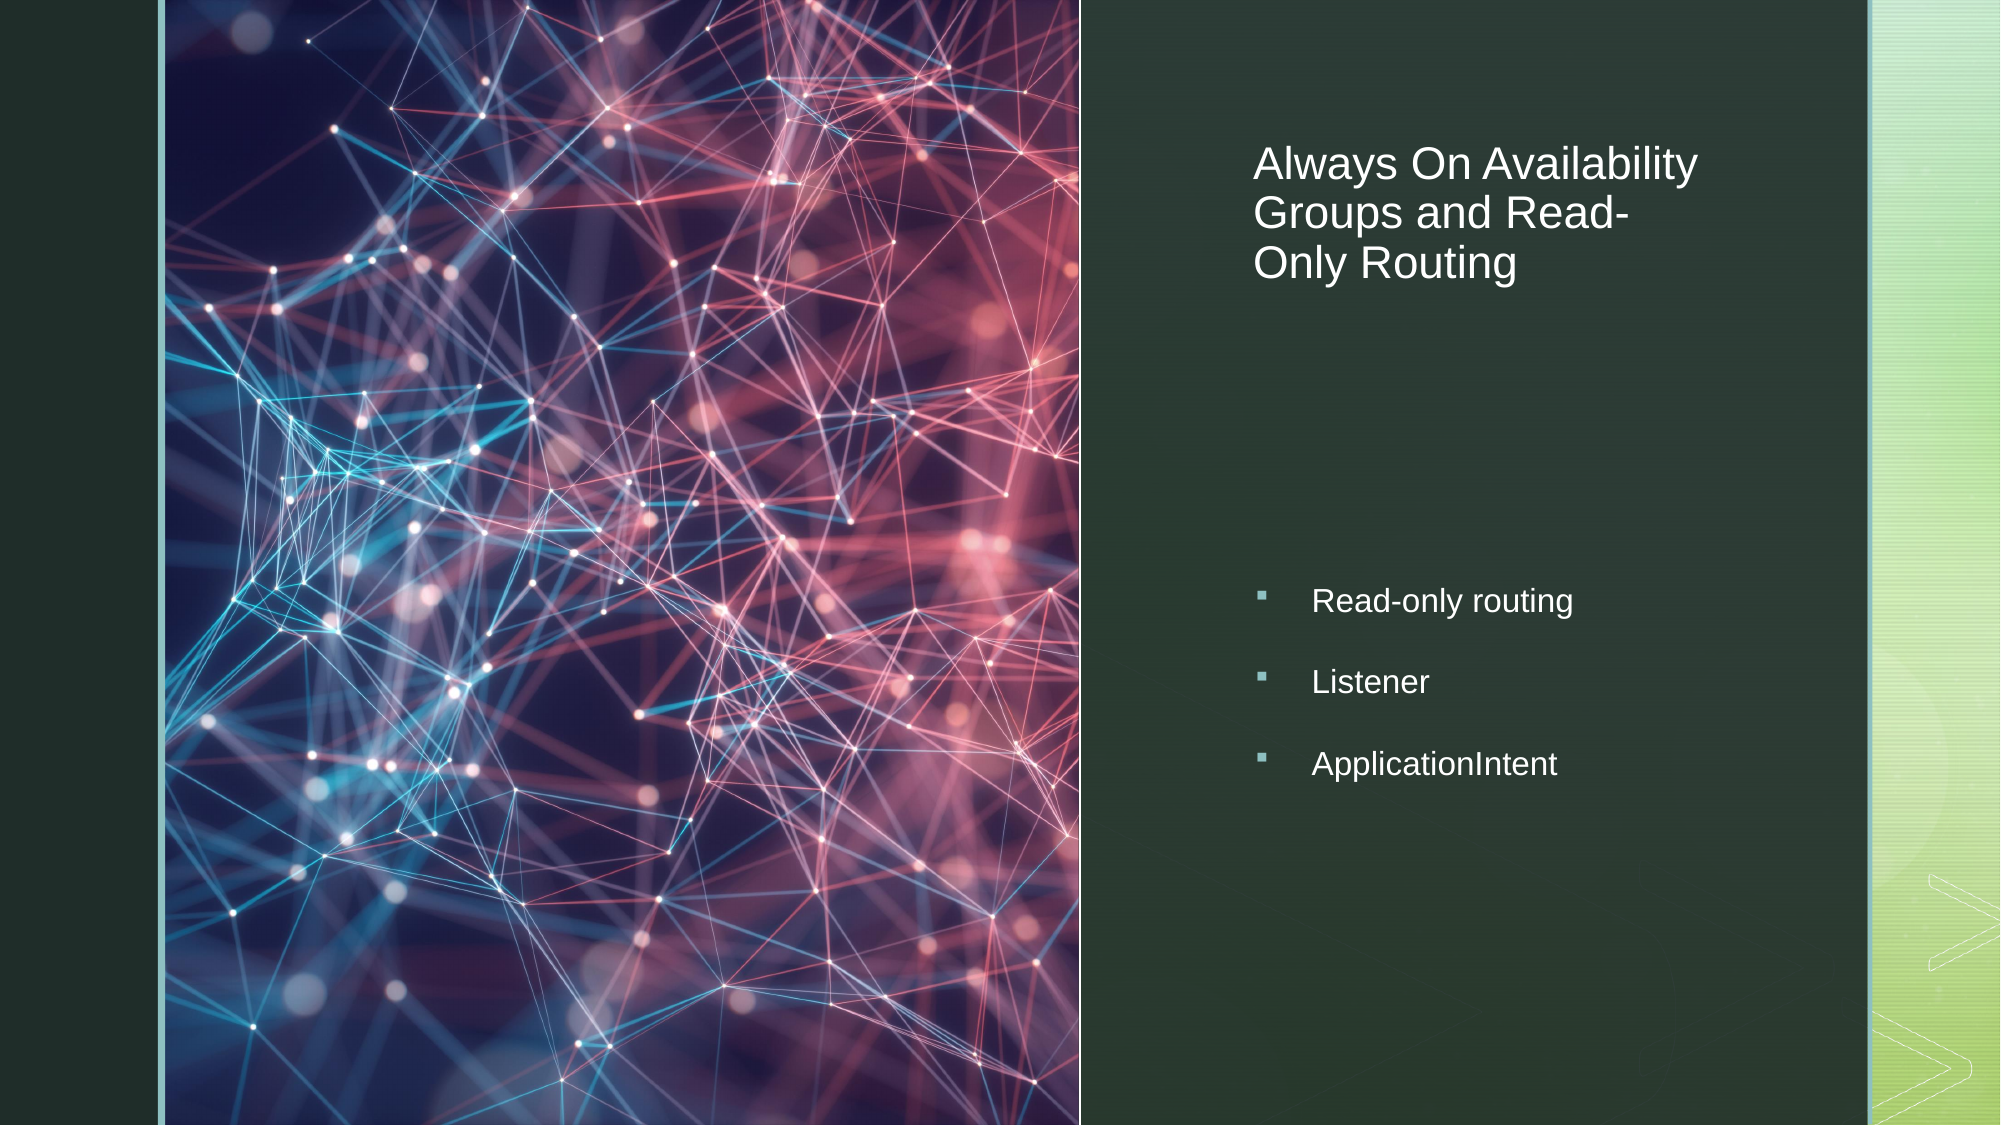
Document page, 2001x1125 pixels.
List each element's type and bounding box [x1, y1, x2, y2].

picture [1079, 0, 2001, 1125]
picture [0, 0, 164, 1125]
list [164, 0, 1079, 1125]
